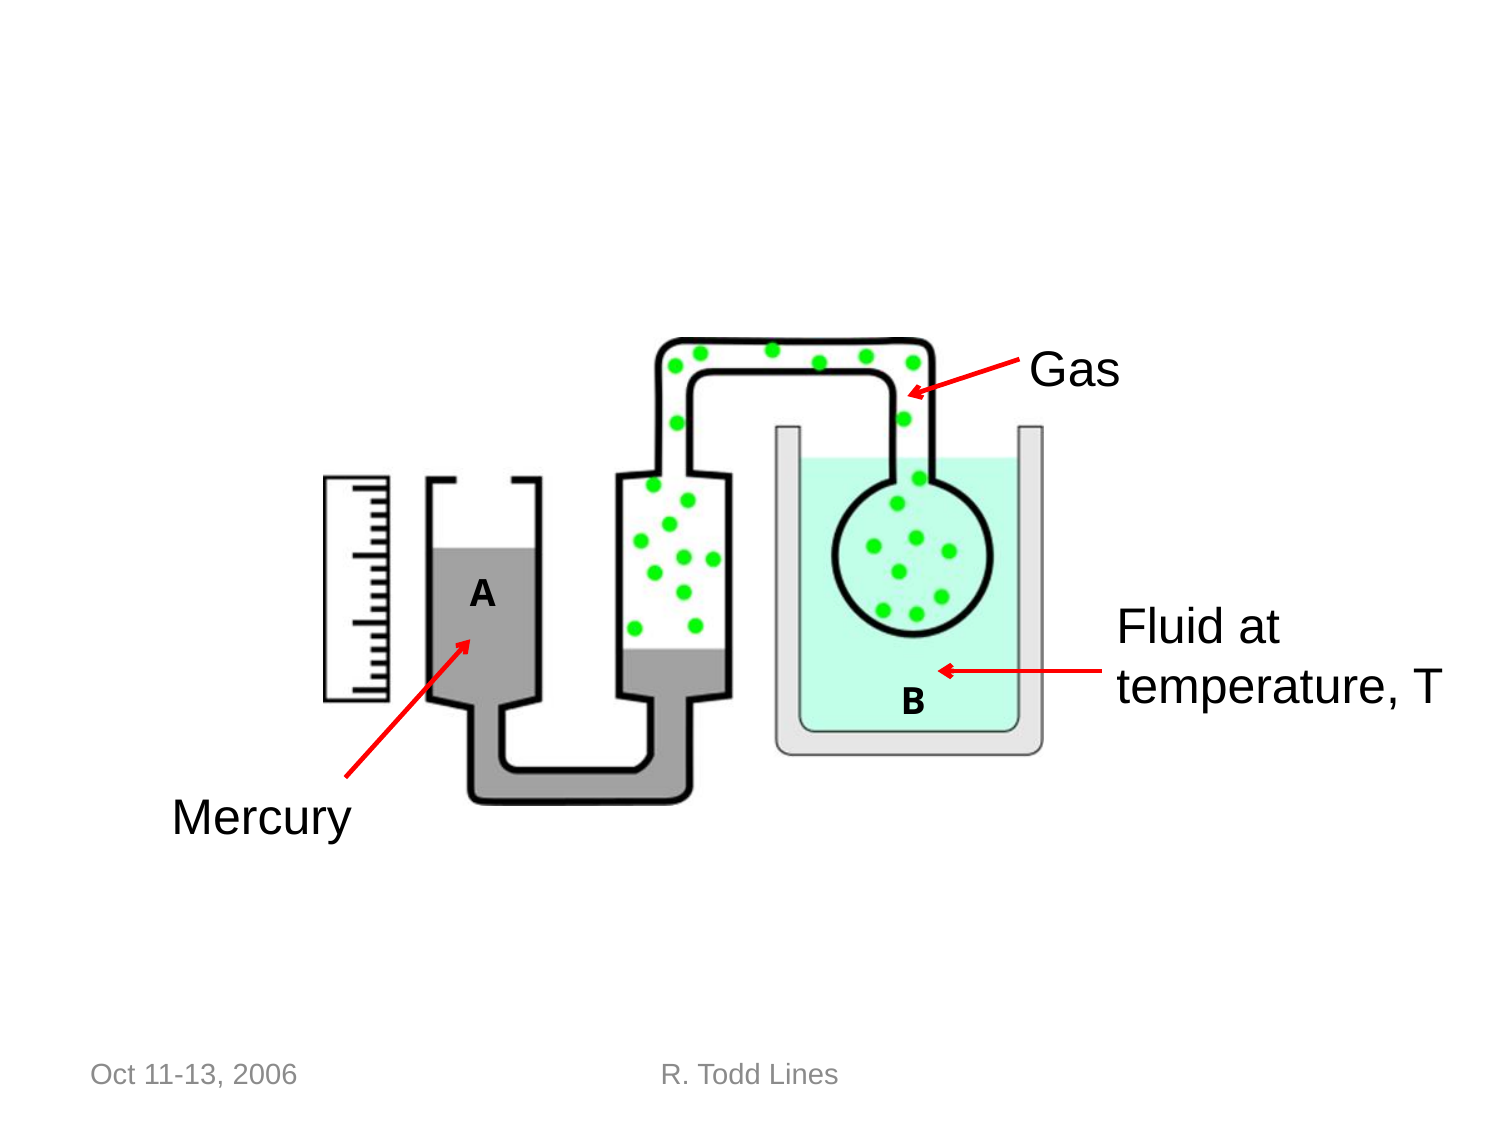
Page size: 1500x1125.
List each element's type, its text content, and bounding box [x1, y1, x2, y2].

footer R. Todd Lines [512, 1042, 988, 1103]
text_box Gas [1014, 328, 1136, 404]
picture [323, 336, 1045, 807]
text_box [345, 639, 471, 778]
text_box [906, 358, 1020, 397]
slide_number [75, 1042, 425, 1103]
text_box Mercury [156, 777, 368, 853]
text_box Fluid at temperature, T [1101, 586, 1500, 721]
